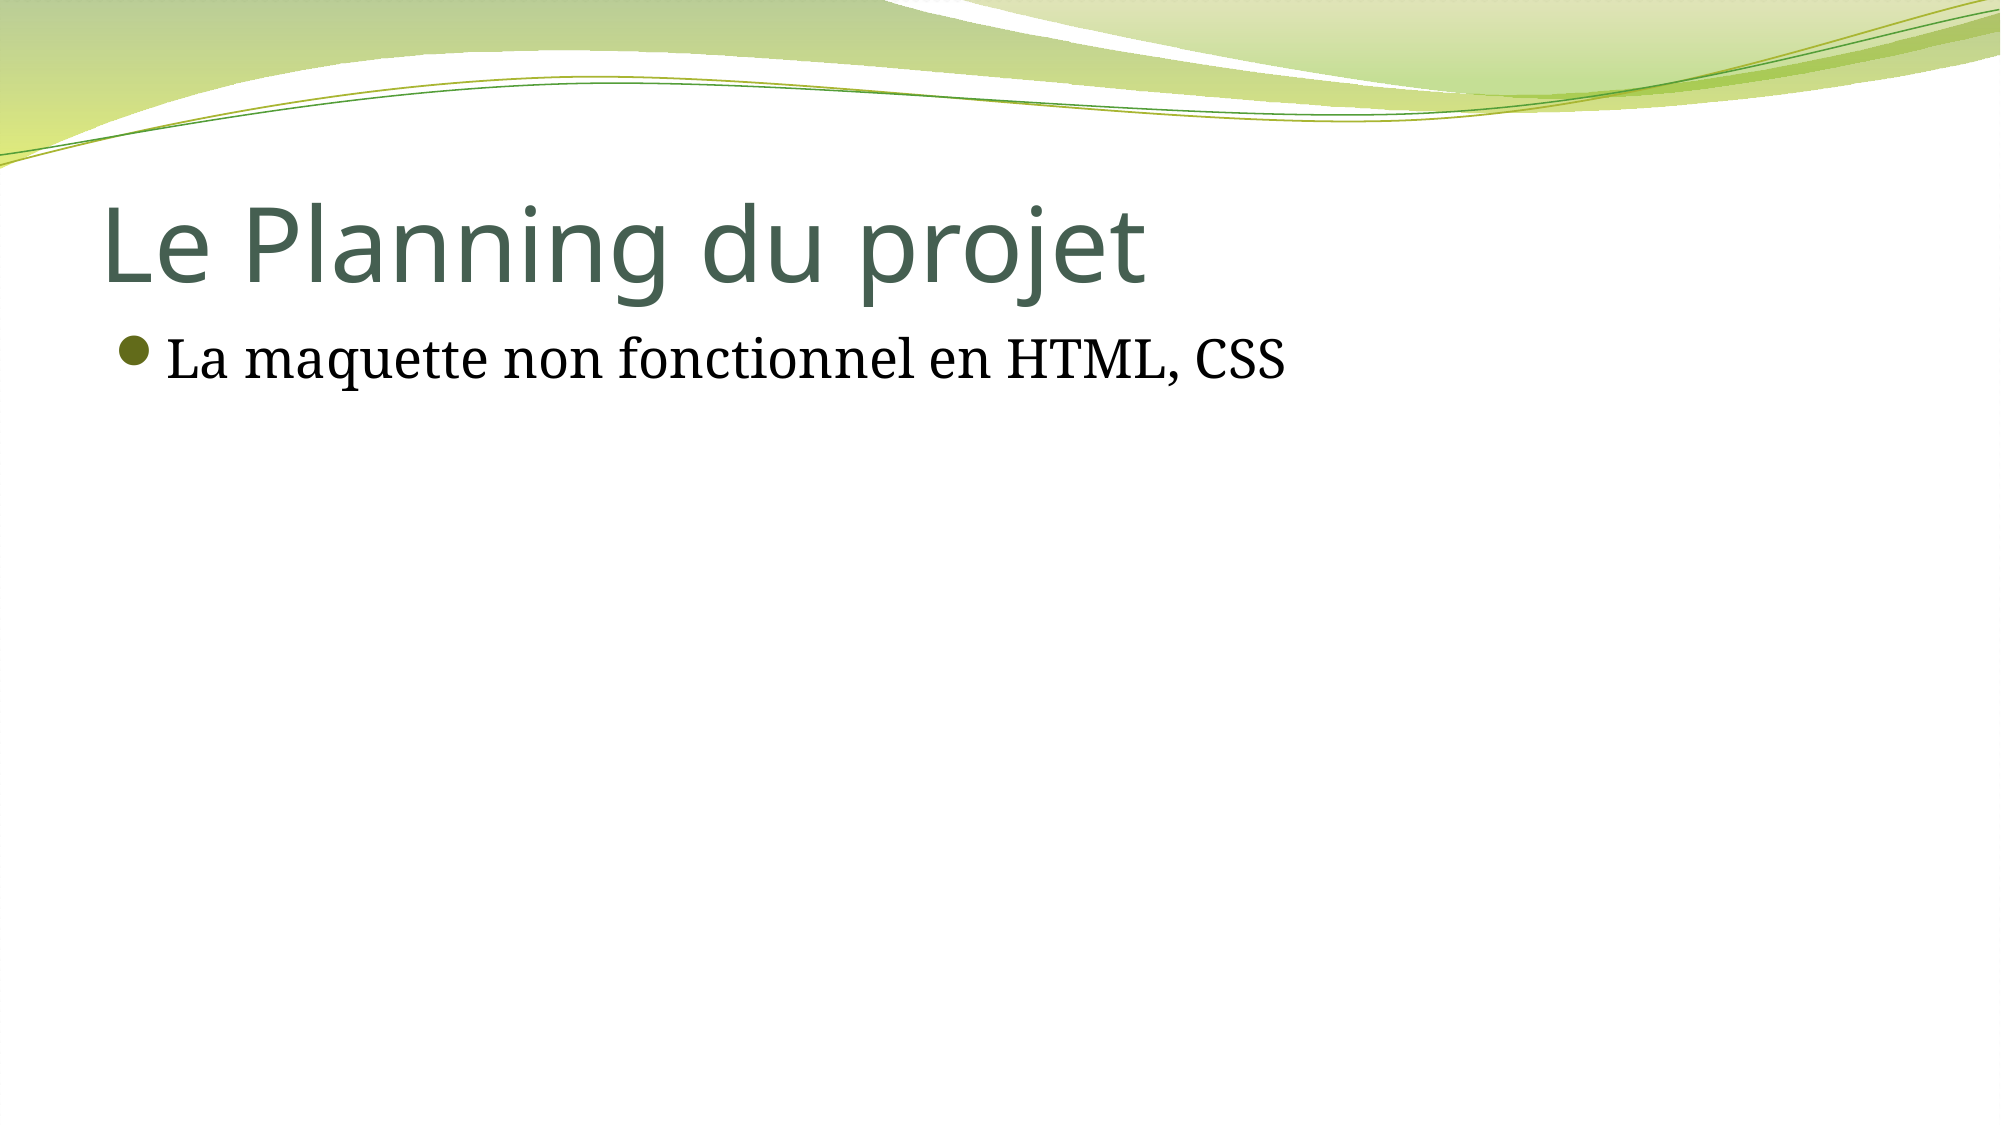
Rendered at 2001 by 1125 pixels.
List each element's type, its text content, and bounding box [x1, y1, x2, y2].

text_box Le Planning du projet [99, 115, 1900, 303]
text_box La maquette non fonctionnel en HTML, CSS [99, 317, 1900, 1038]
